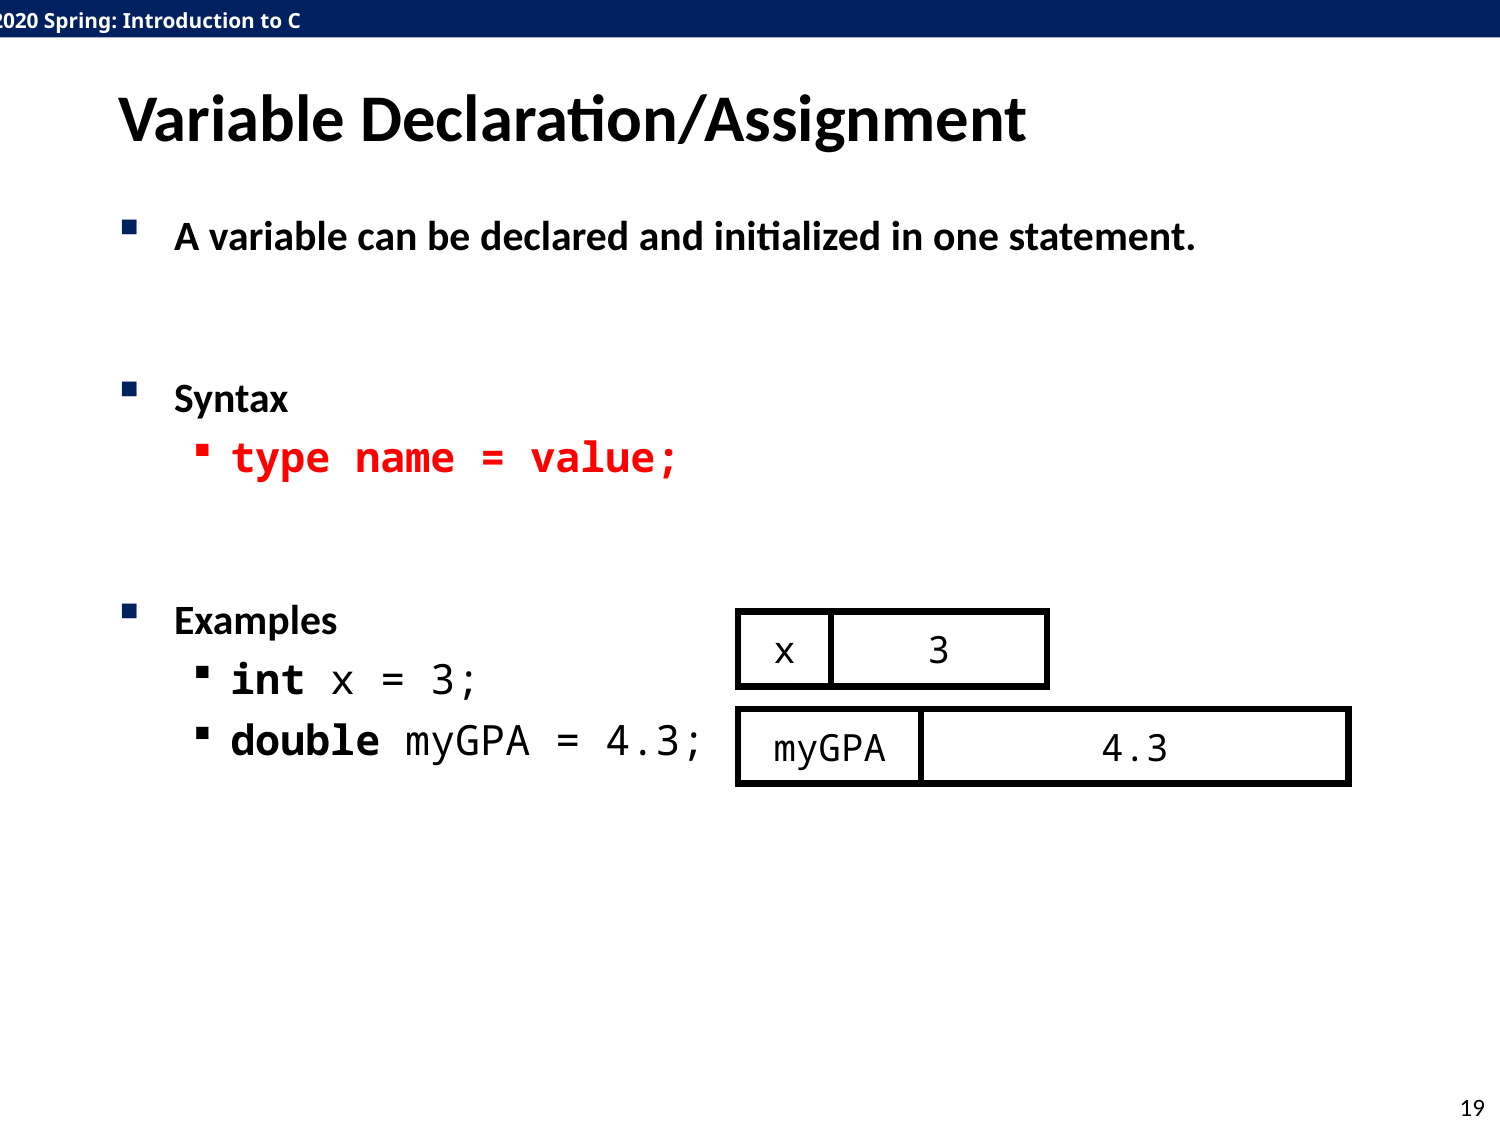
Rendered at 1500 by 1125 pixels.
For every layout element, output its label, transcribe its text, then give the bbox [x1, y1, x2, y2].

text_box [738, 611, 1048, 687]
slide_number 19 [1405, 1087, 1500, 1125]
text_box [738, 708, 1349, 784]
list A variable can be declared and initialized in one statement. Syntax type name = value; Examples int x = 3; double myGPA = 4.3; [103, 191, 1397, 1066]
title Variable Declaration/Assignment [103, 59, 1397, 170]
